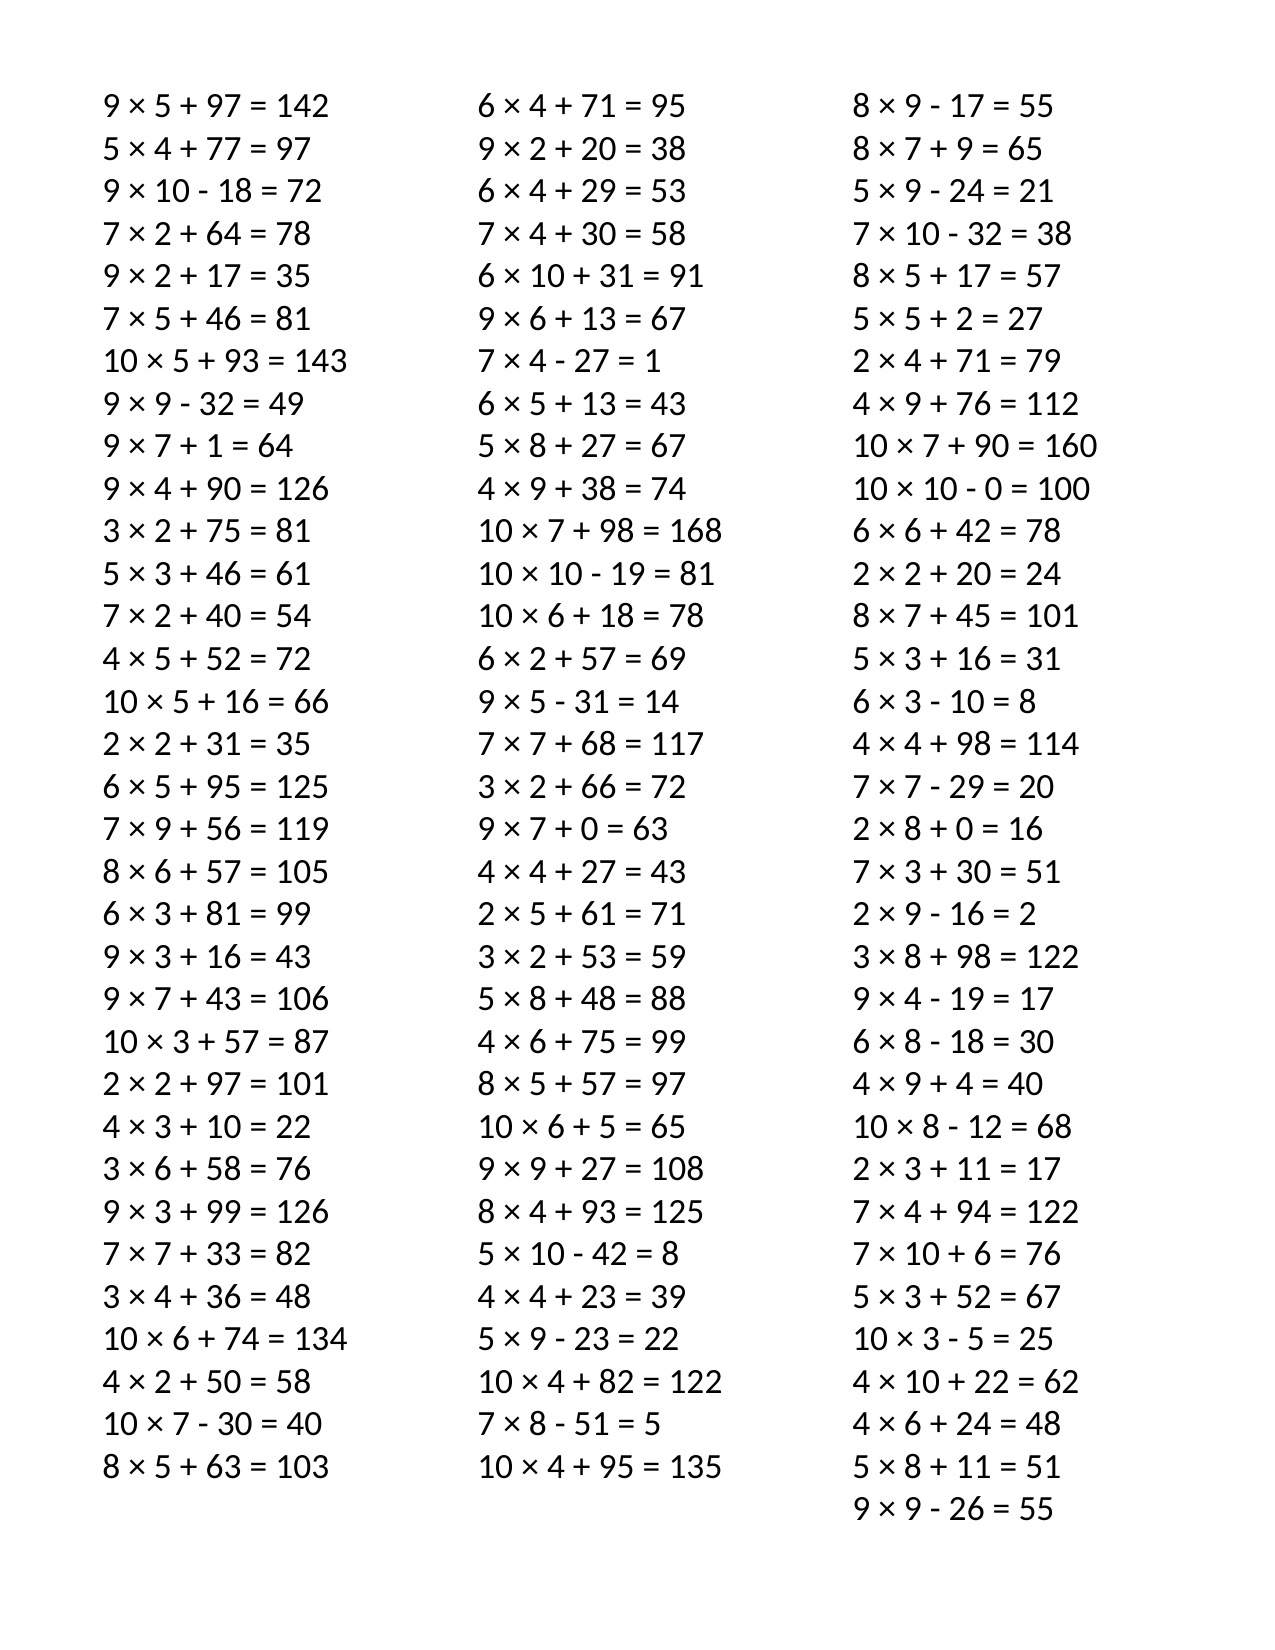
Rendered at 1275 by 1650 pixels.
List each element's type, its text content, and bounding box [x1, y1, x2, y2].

text_box 9 × 5 + 97 = 142 5 × 4 + 77 = 97 9 × 10 - 18 = 72 7 × 2 + 64 = 78 9 × 2 + 17 = 35 7 × 5 + 46 = 81 10 × 5 + 93 = 143 9 × 9 - 32 = 49 9 × 7 + 1 = 64 9 × 4 + 90 = 126 3 × 2 + 75 = 81 5 × 3 + 46 = 61 7 × 2 + 40 = 54 4 × 5 + 52 = 72 10 × 5 + 16 = 66 2 × 2 + 31 = 35 6 × 5 + 95 = 125 7 × 9 + 56 = 119 8 × 6 + 57 = 105 6 × 3 + 81 = 99 9 × 3 + 16 = 43 9 × 7 + 43 = 106 10 × 3 + 57 = 87 2 × 2 + 97 = 101 4 × 3 + 10 = 22 3 × 6 + 58 = 76 9 × 3 + 99 = 126 7 × 7 + 33 = 82 3 × 4 + 36 = 48 10 × 6 + 74 = 134 4 × 2 + 50 = 58 10 × 7 - 30 = 40 8 × 5 + 63 = 103 [87, 74, 363, 1536]
text_box 6 × 4 + 71 = 95 9 × 2 + 20 = 38 6 × 4 + 29 = 53 7 × 4 + 30 = 58 6 × 10 + 31 = 91 9 × 6 + 13 = 67 7 × 4 - 27 = 1 6 × 5 + 13 = 43 5 × 8 + 27 = 67 4 × 9 + 38 = 74 10 × 7 + 98 = 168 10 × 10 - 19 = 81 10 × 6 + 18 = 78 6 × 2 + 57 = 69 9 × 5 - 31 = 14 7 × 7 + 68 = 117 3 × 2 + 66 = 72 9 × 7 + 0 = 63 4 × 4 + 27 = 43 2 × 5 + 61 = 71 3 × 2 + 53 = 59 5 × 8 + 48 = 88 4 × 6 + 75 = 99 8 × 5 + 57 = 97 10 × 6 + 5 = 65 9 × 9 + 27 = 108 8 × 4 + 93 = 125 5 × 10 - 42 = 8 4 × 4 + 23 = 39 5 × 9 - 23 = 22 10 × 4 + 82 = 122 7 × 8 - 51 = 5 10 × 4 + 95 = 135 [462, 74, 738, 1536]
text_box 8 × 9 - 17 = 55 8 × 7 + 9 = 65 5 × 9 - 24 = 21 7 × 10 - 32 = 38 8 × 5 + 17 = 57 5 × 5 + 2 = 27 2 × 4 + 71 = 79 4 × 9 + 76 = 112 10 × 7 + 90 = 160 10 × 10 - 0 = 100 6 × 6 + 42 = 78 2 × 2 + 20 = 24 8 × 7 + 45 = 101 5 × 3 + 16 = 31 6 × 3 - 10 = 8 4 × 4 + 98 = 114 7 × 7 - 29 = 20 2 × 8 + 0 = 16 7 × 3 + 30 = 51 2 × 9 - 16 = 2 3 × 8 + 98 = 122 9 × 4 - 19 = 17 6 × 8 - 18 = 30 4 × 9 + 4 = 40 10 × 8 - 12 = 68 2 × 3 + 11 = 17 7 × 4 + 94 = 122 7 × 10 + 6 = 76 5 × 3 + 52 = 67 10 × 3 - 5 = 25 4 × 10 + 22 = 62 4 × 6 + 24 = 48 5 × 8 + 11 = 51 9 × 9 - 26 = 55 [837, 74, 1113, 1578]
